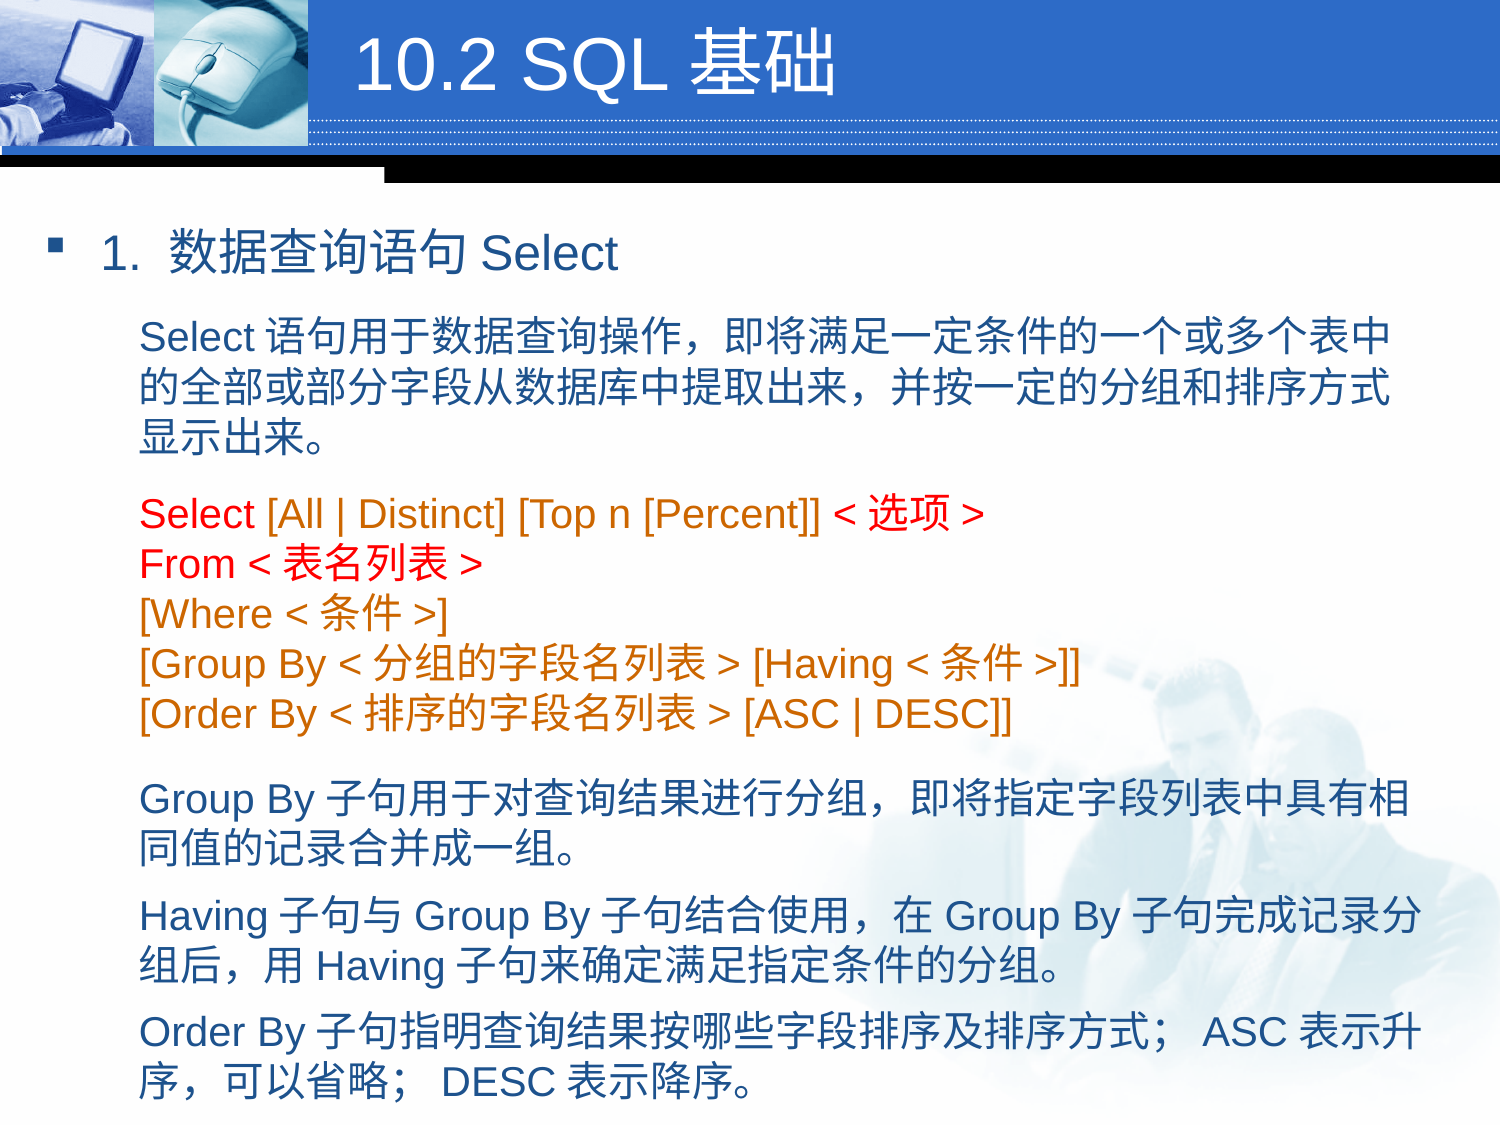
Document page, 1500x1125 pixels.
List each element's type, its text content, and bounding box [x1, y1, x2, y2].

text_box Group By子句用于对查询结果进行分组，即将指定字段列表中具有相同值的记录合并成一组。 Having子句与Group By子句结合使用，在Group By子句完成记录分组后，用Having子句来确定满足指定条件的分组。 Order By子句指明查询结果按哪些字段排序及排序方式；ASC表示升序，可以省略；DESC表示降序。 [123, 764, 1459, 1113]
text_box Select语句用于数据查询操作，即将满足一定条件的一个或多个表中的全部或部分字段从数据库中提取出来，并按一定的分组和排序方式显示出来。 [123, 302, 1412, 468]
picture [0, 0, 308, 155]
title 10.2 SQL基础 [338, 16, 1459, 105]
picture [0, 167, 1500, 1125]
text_box Select [All | Distinct] [Top n [Percent]] <选项> From <表名列表> [Where <条件>] [Group By <分组的字段名列表> [Having <条件>]] [Order By <排序的字段名列表> [ASC | DESC]] [123, 479, 1412, 745]
text_box 1. 数据查询语句Select [29, 220, 679, 315]
